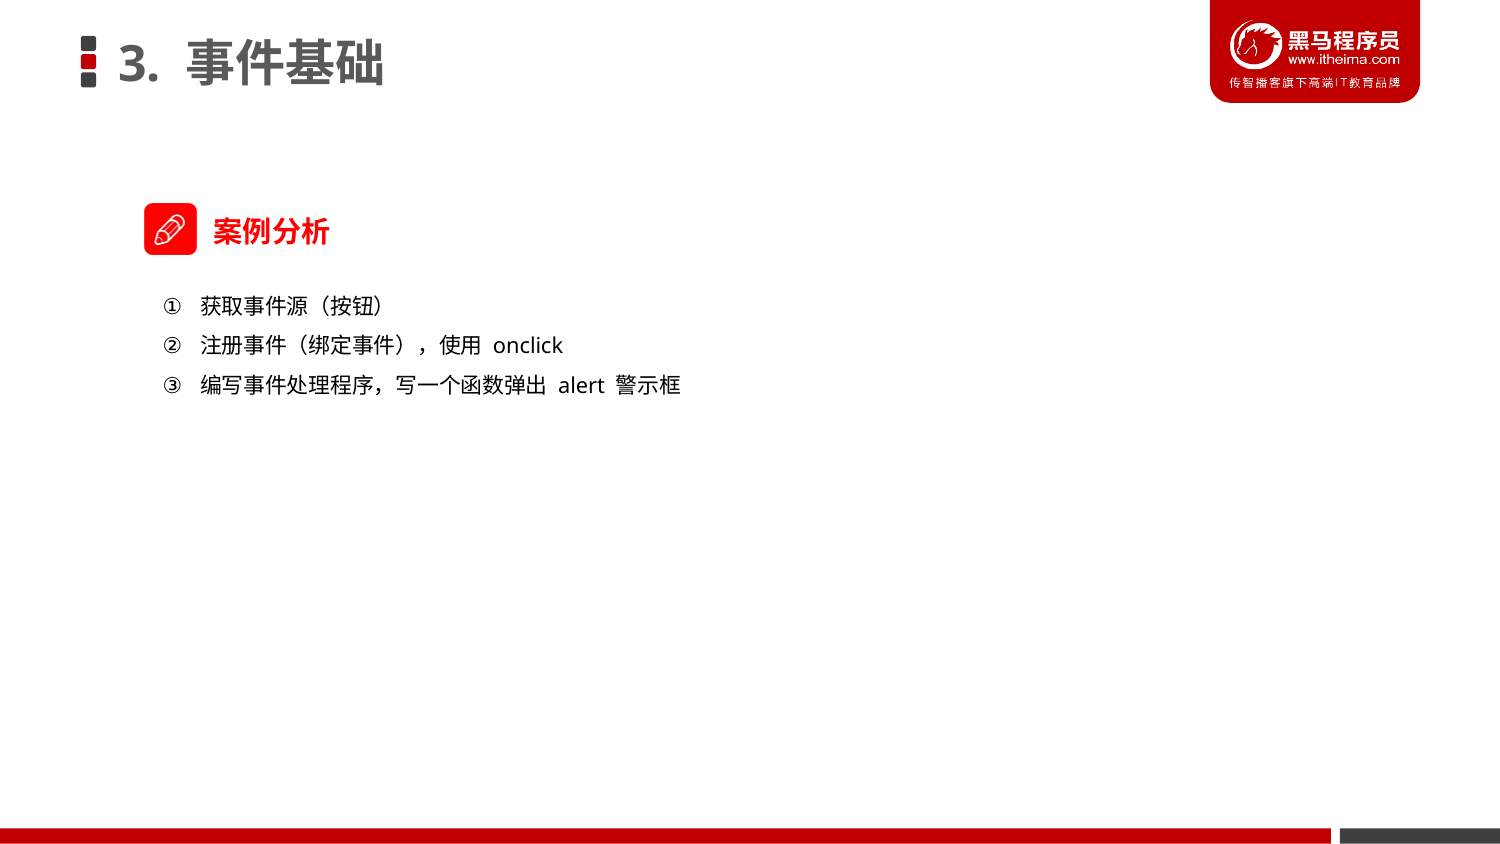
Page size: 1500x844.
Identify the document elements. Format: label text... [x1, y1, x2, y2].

picture [1211, 11, 1419, 97]
text_box 案例分析 [199, 188, 1007, 256]
picture [139, 199, 200, 259]
title 3. 事件基础 [103, 0, 1209, 130]
text_box 获取事件源（按钮） 注册事件（绑定事件），使用 onclick 编写事件处理程序，写一个函数弹出 alert 警示框 [72, 272, 1087, 445]
